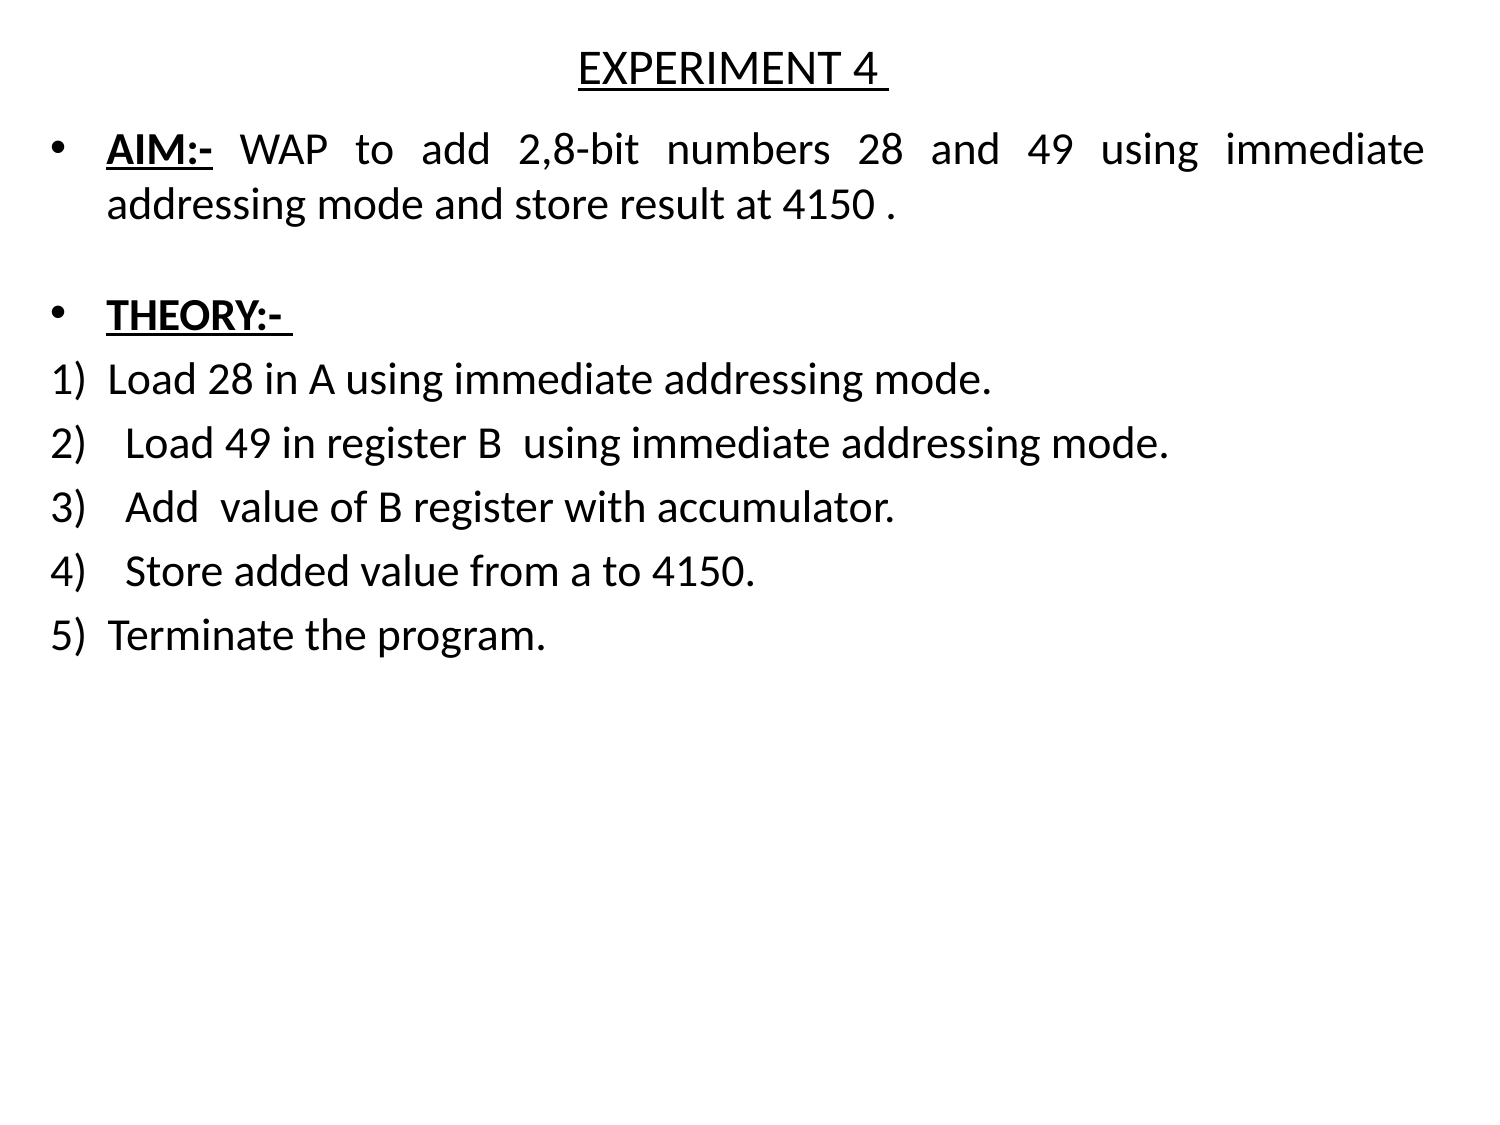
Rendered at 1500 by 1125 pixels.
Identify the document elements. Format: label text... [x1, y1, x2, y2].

list AIM:- WAP to add 2,8-bit numbers 28 and 49 using immediate addressing mode and store result at 4150 . THEORY:- 1) Load 28 in A using immediate addressing mode. Load 49 in register B using immediate addressing mode. Add value of B register with accumulator. Store added value from a to 4150. 5) Terminate the program. [35, 82, 1442, 1125]
title EXPERIMENT 4 [58, 35, 1409, 82]
